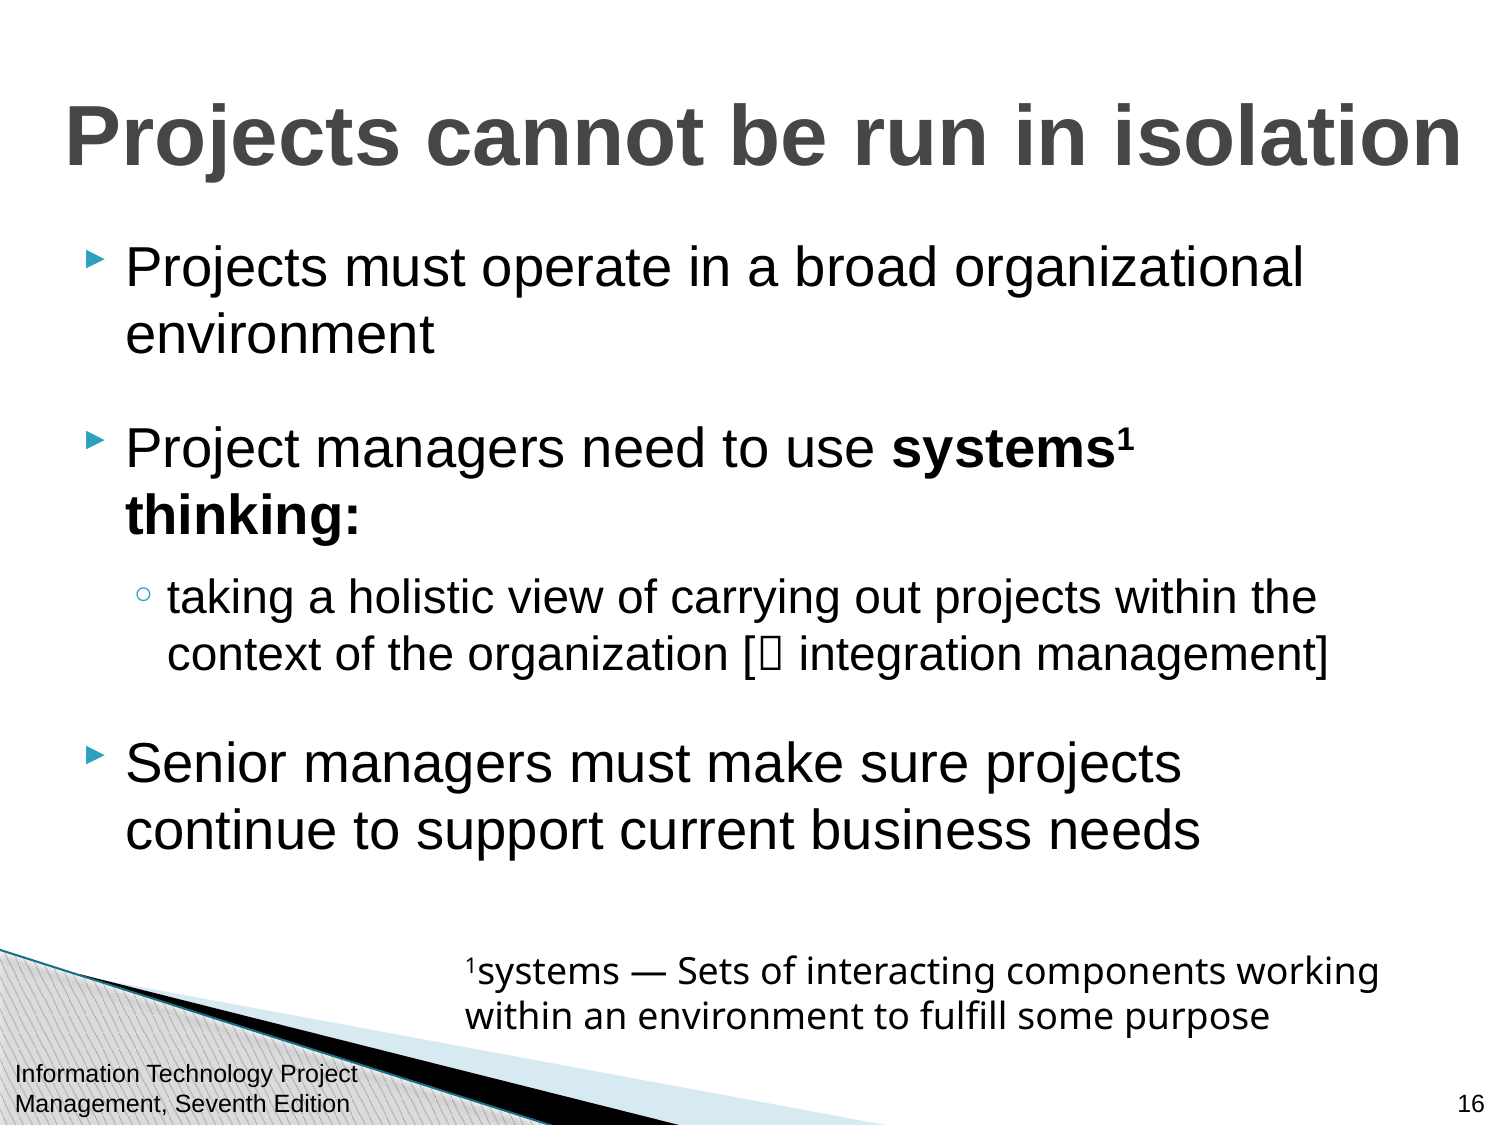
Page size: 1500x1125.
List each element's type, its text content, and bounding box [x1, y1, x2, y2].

list Projects must operate in a broad organizational environment Project managers need to use systems1 thinking: taking a holistic view of carrying out projects within the context of the organization [ integration management] Senior managers must make sure projects continue to support current business needs [49, 222, 1376, 921]
footer Information Technology Project Management, Seventh Edition [0, 1065, 425, 1125]
text_box 1systems — Sets of interacting components working within an environment to fulfill some purpose [449, 939, 1500, 1045]
title Projects cannot be run in isolation [50, 37, 1500, 225]
slide_number 16 [1408, 1065, 1500, 1125]
